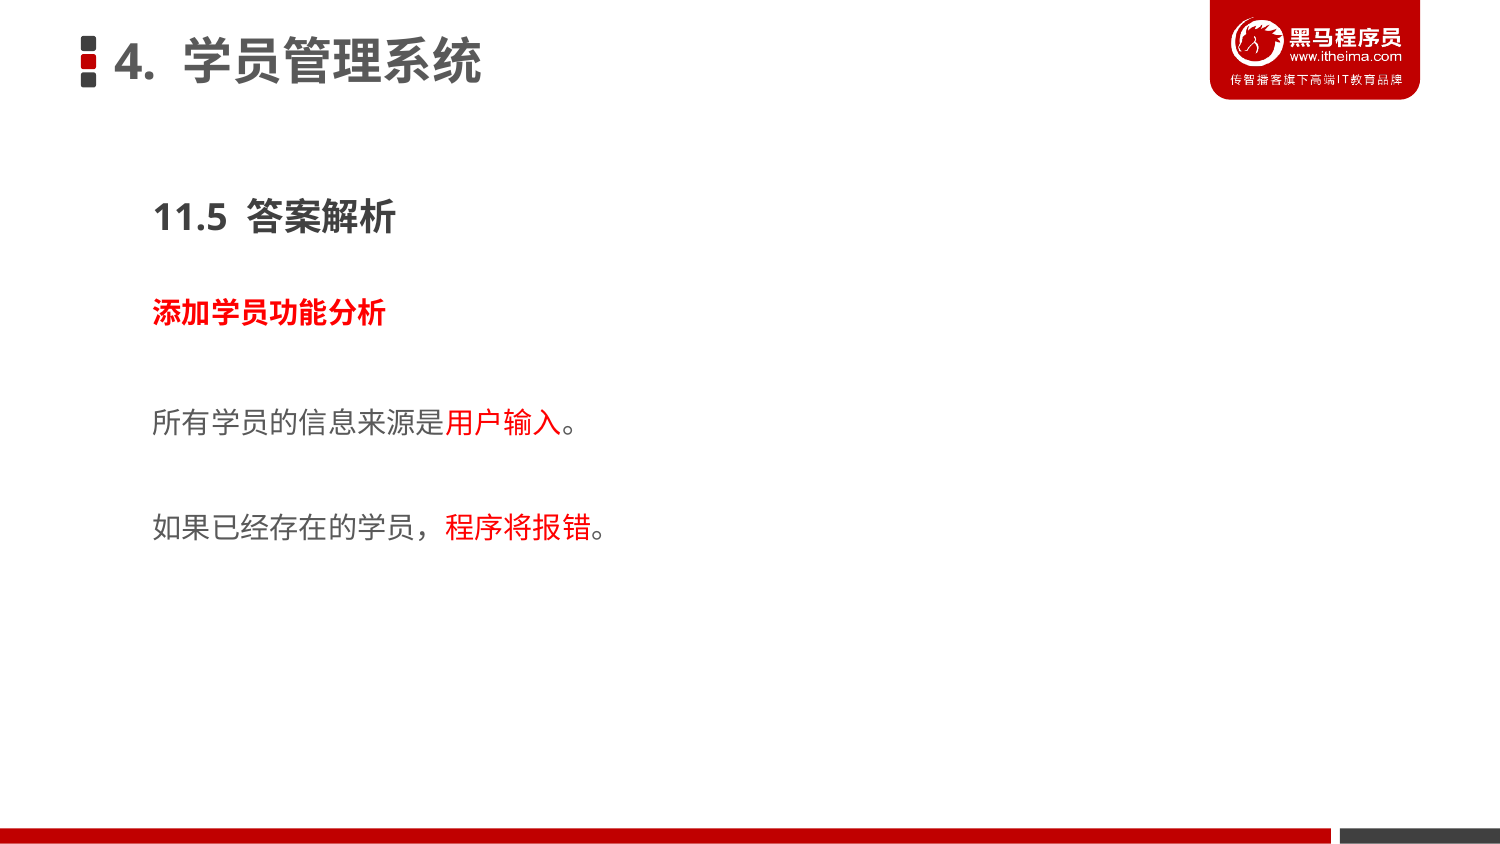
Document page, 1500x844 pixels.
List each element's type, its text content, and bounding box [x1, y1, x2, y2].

text_box 添加学员功能分析 [137, 287, 402, 338]
picture [1212, 8, 1421, 94]
text_box 所有学员的信息来源是用户输入。 如果已经存在的学员，程序将报错。 [137, 396, 1277, 552]
text_box 4. 学员管理系统 [103, 0, 987, 130]
text_box 11.5 答案解析 [138, 185, 715, 246]
